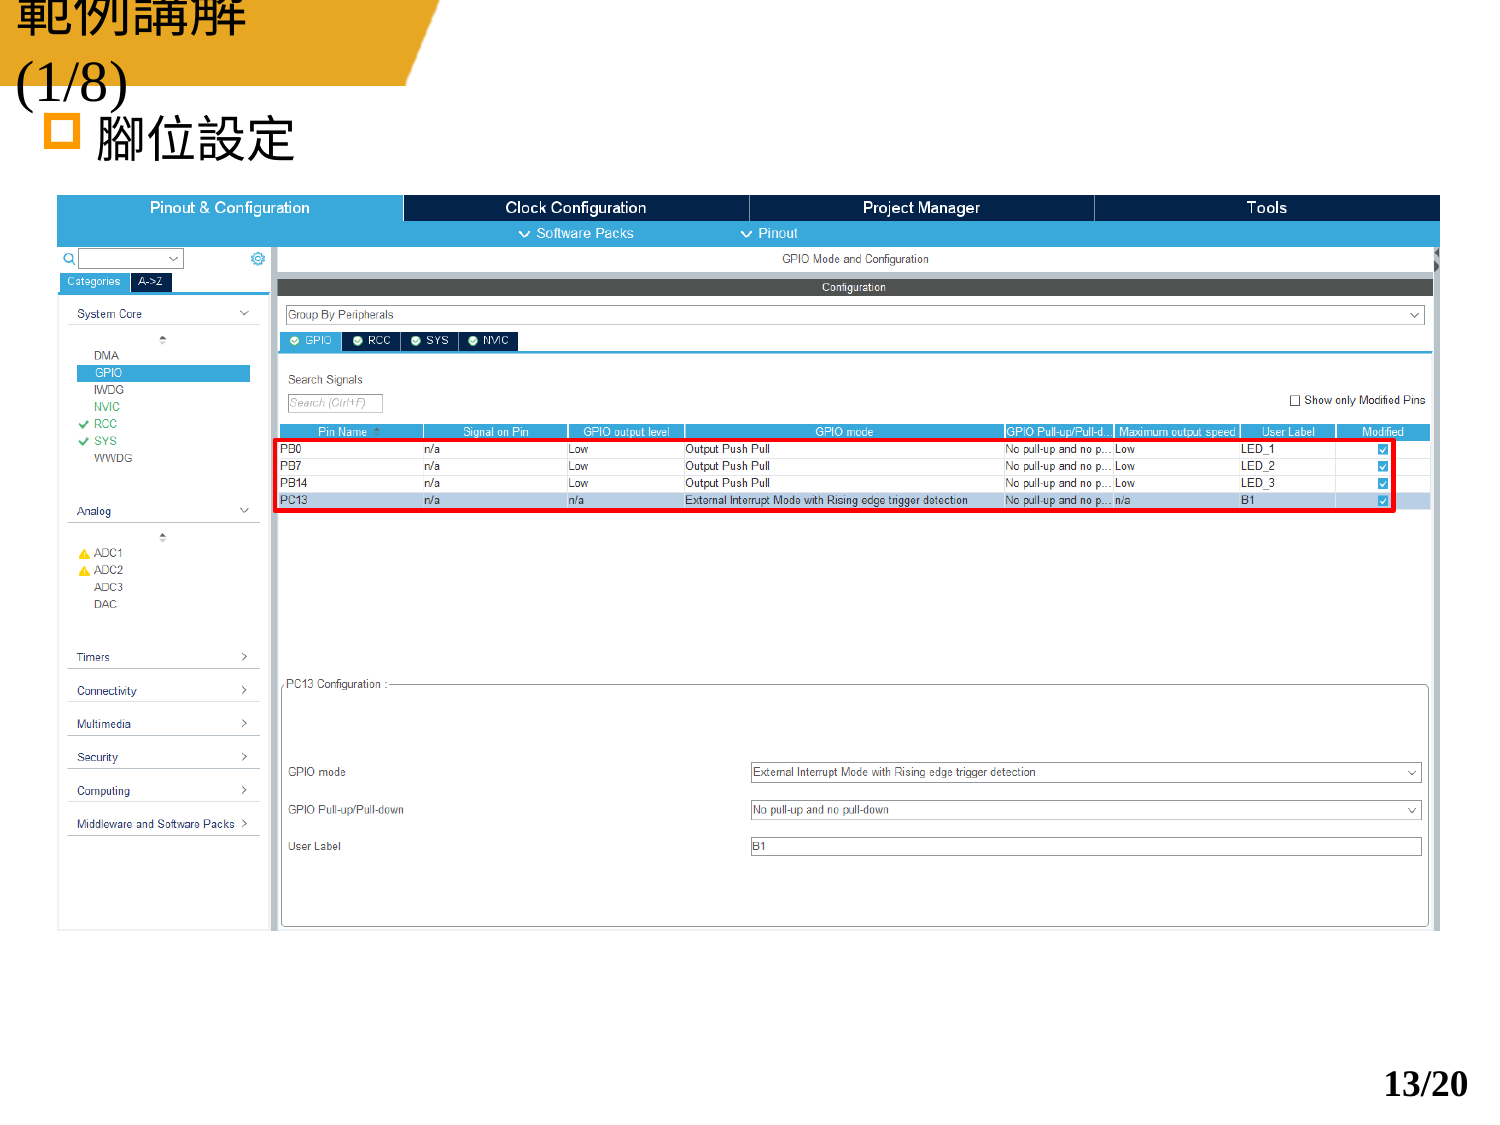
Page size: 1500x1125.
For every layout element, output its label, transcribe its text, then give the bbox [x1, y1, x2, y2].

list 腳位設定 [24, 99, 1463, 1074]
slide_number 12/20 [1352, 1036, 1500, 1125]
title 範例講解 (1/8) [0, 0, 440, 86]
picture [56, 195, 1444, 931]
